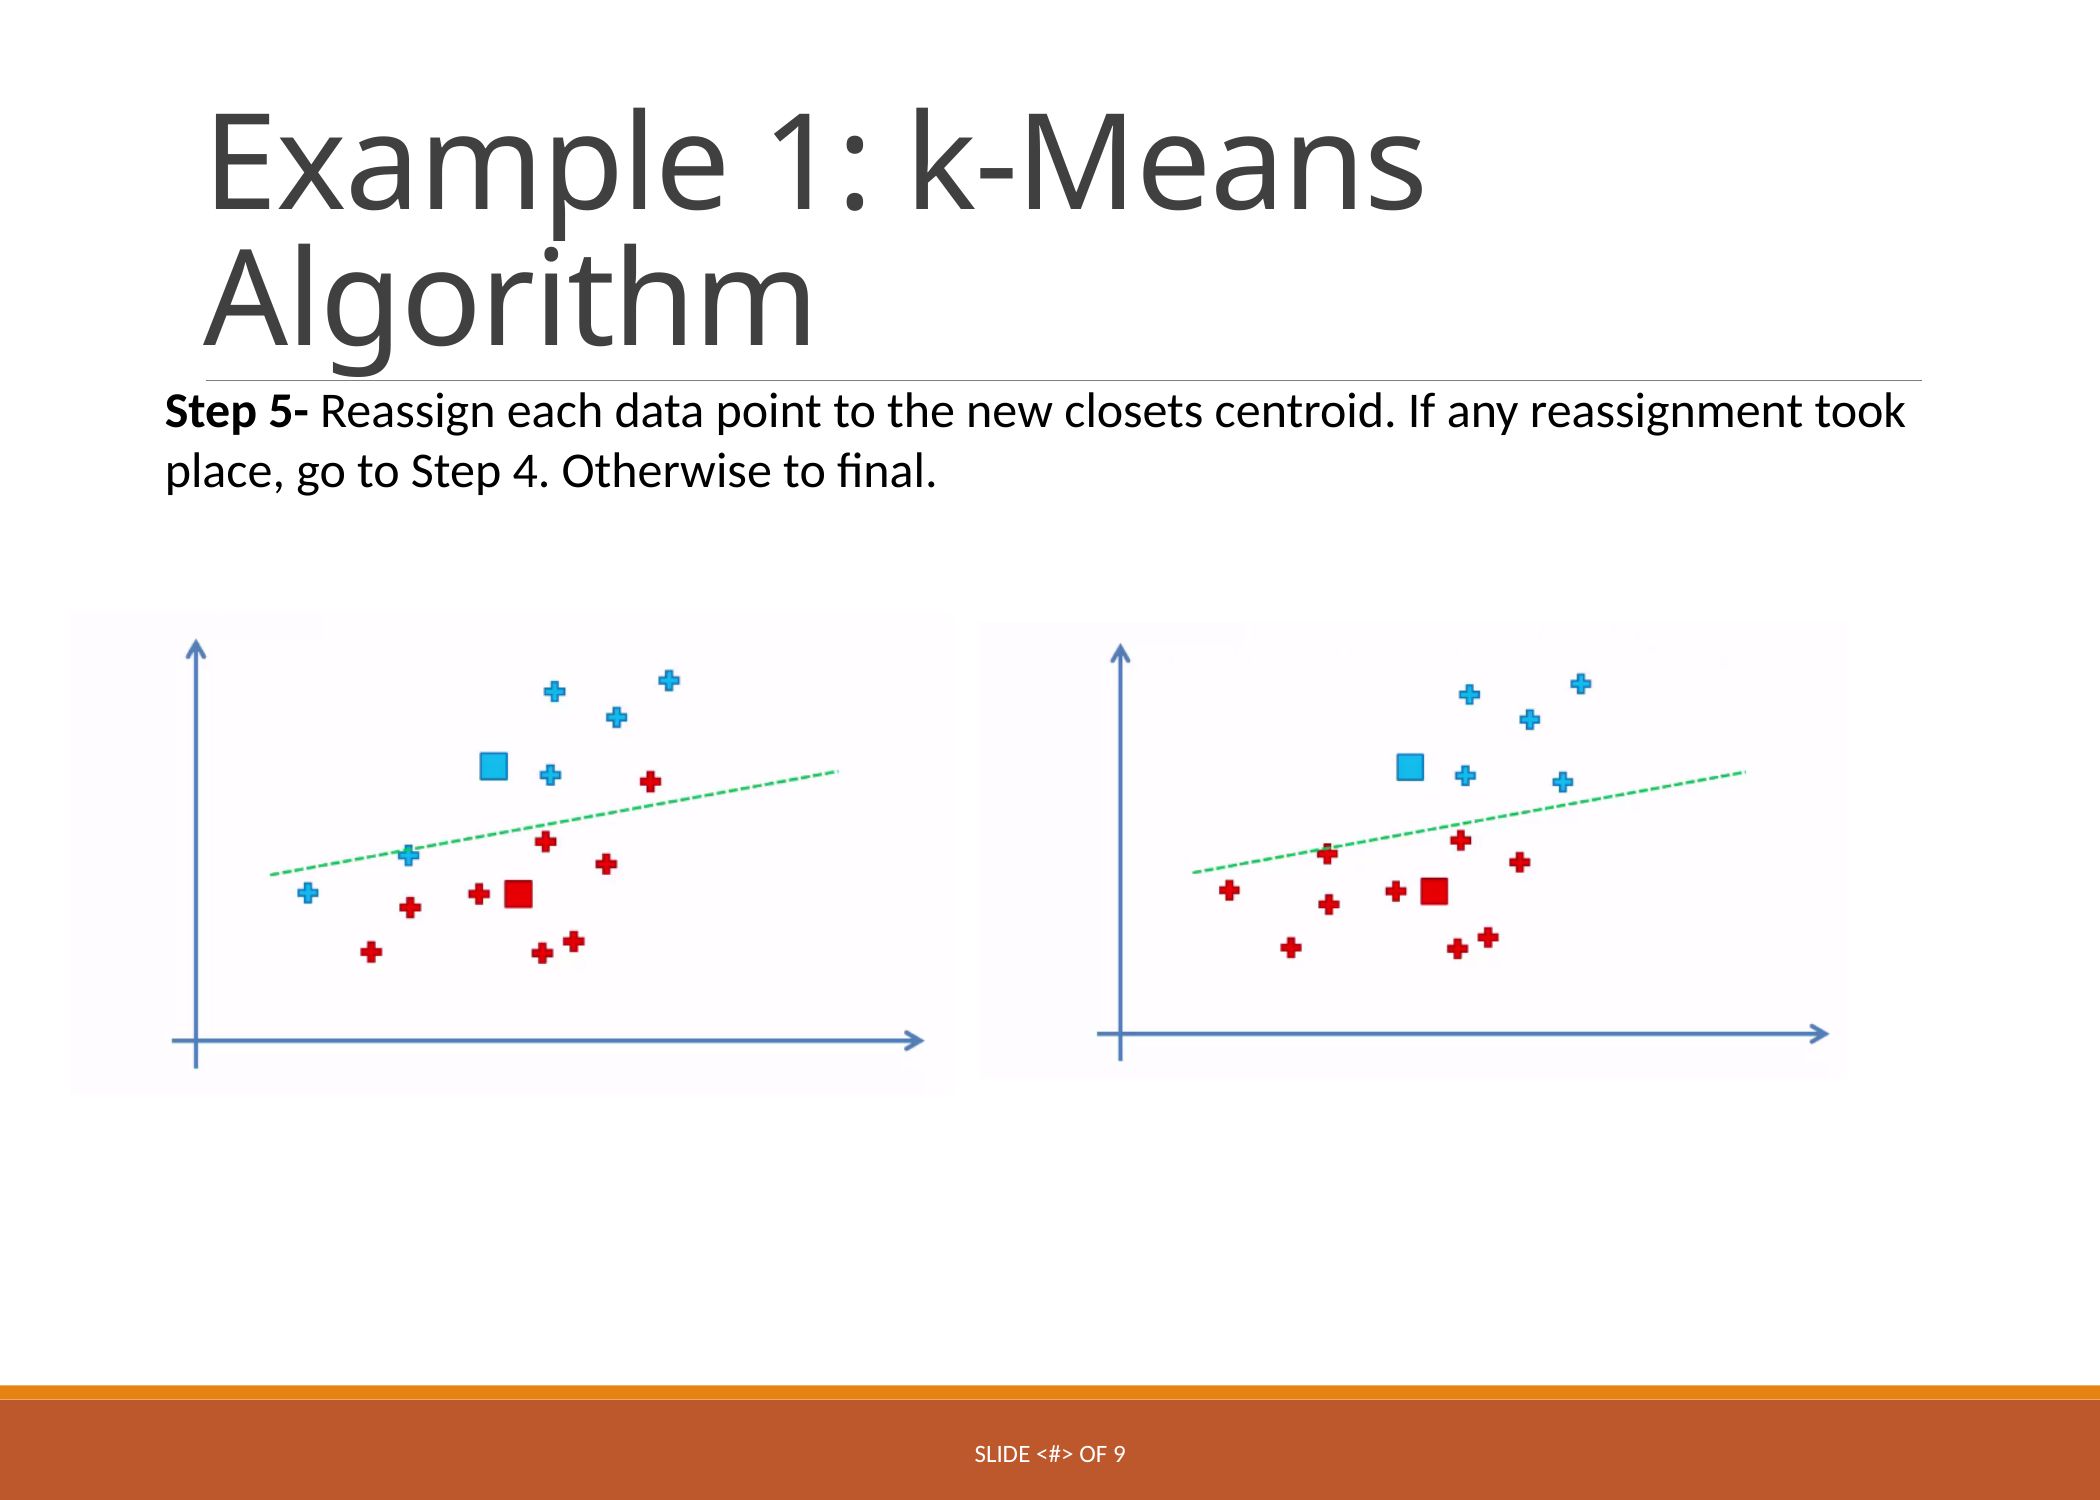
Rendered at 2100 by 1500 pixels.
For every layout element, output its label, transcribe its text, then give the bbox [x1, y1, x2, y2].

text_box Step 5- Reassign each data point to the new closets centroid. If any reassignment took place, go to Step 4. Otherwise to final. [150, 370, 1974, 505]
title Example 1: k-Means Algorithm [188, 62, 1922, 370]
footer Slide <#> of 9 [634, 1412, 1466, 1493]
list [70, 613, 954, 1096]
picture [980, 621, 1849, 1080]
